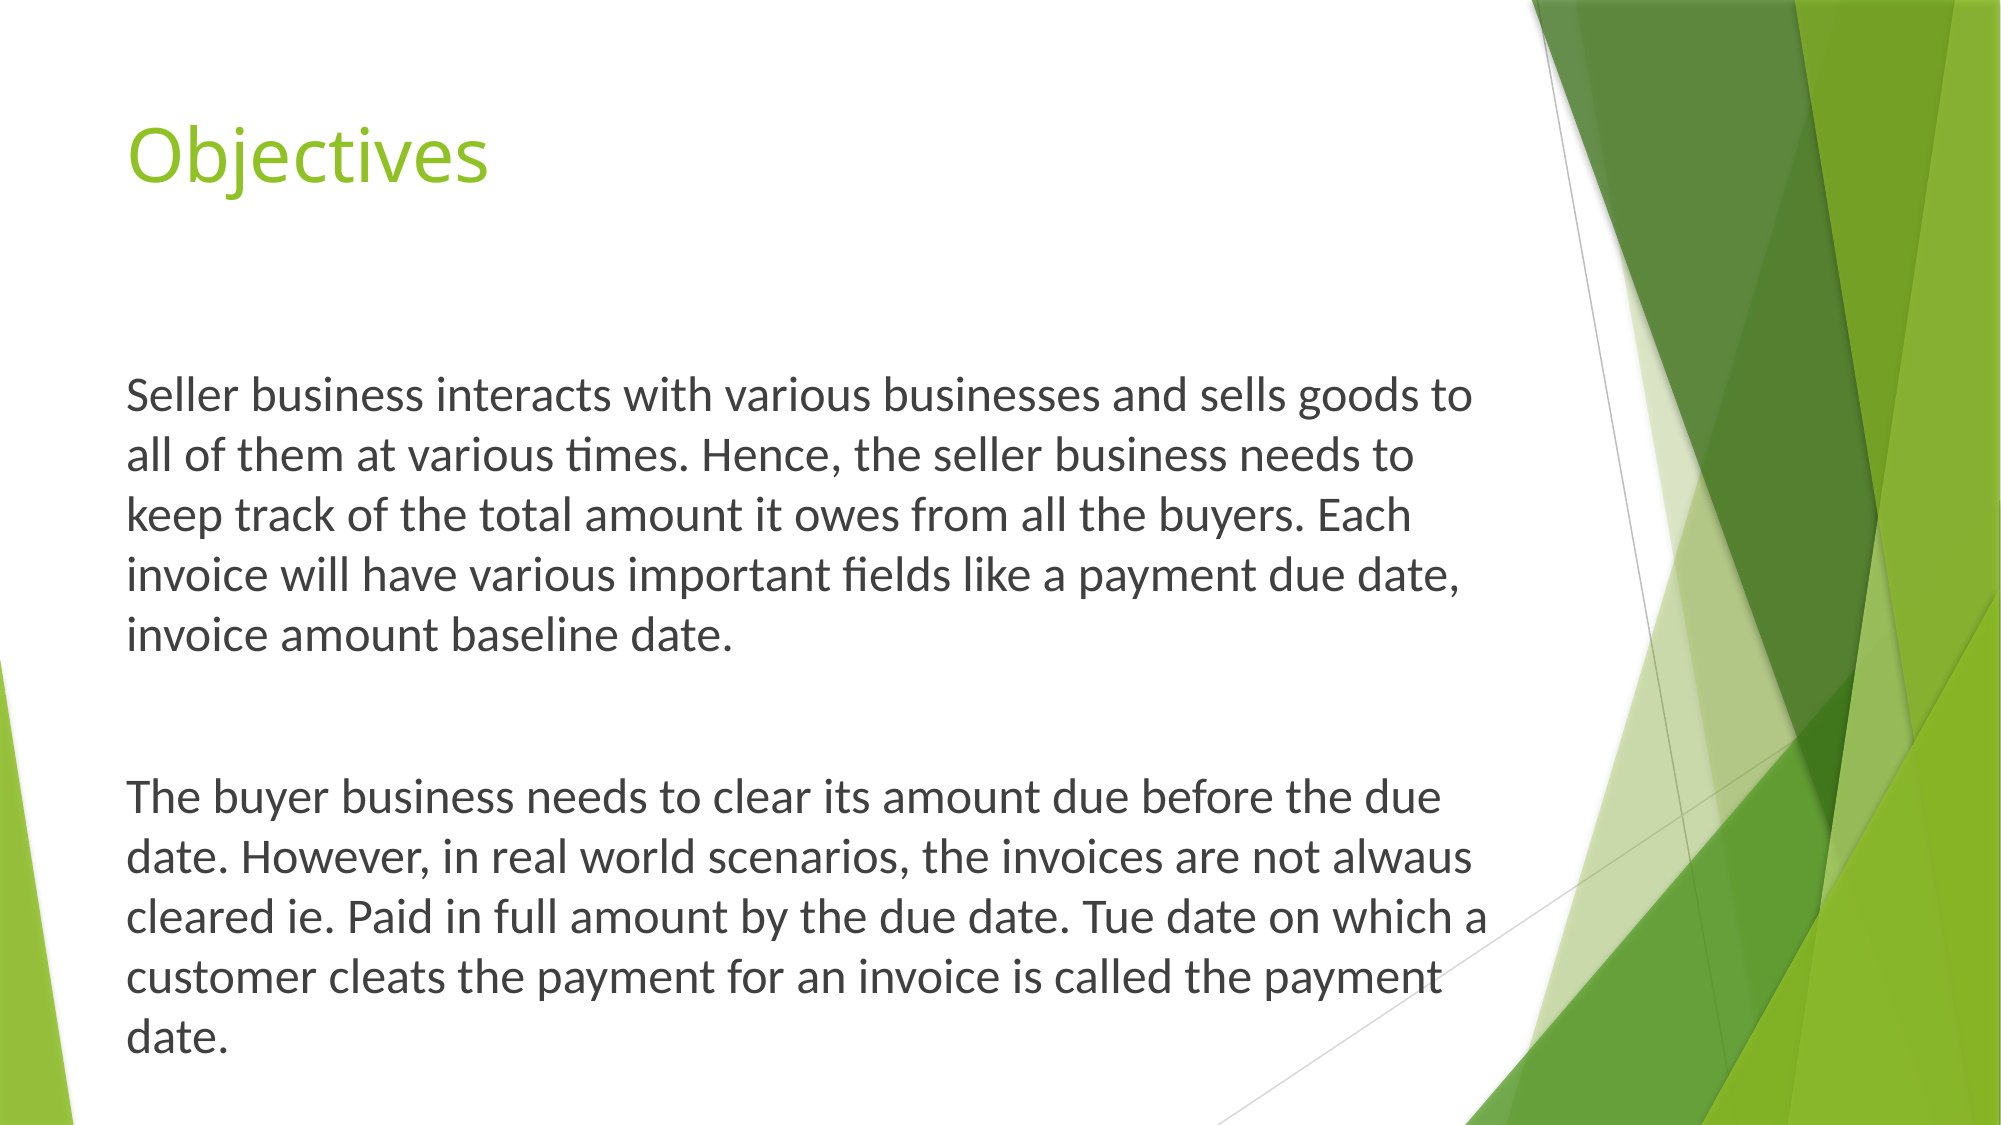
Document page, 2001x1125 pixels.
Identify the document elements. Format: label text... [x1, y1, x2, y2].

title Objectives [111, 99, 1522, 317]
list Seller business interacts with various businesses and sells goods to all of them at various times. Hence, the seller business needs to keep track of the total amount it owes from all the buyers. Each invoice will have various important fields like a payment due date, invoice amount baseline date. The buyer business needs to clear its amount due before the due date. However, in real world scenarios, the invoices are not alwaus cleared ie. Paid in full amount by the due date. Tue date on which a customer cleats the payment for an invoice is called the payment date. [111, 354, 1522, 992]
